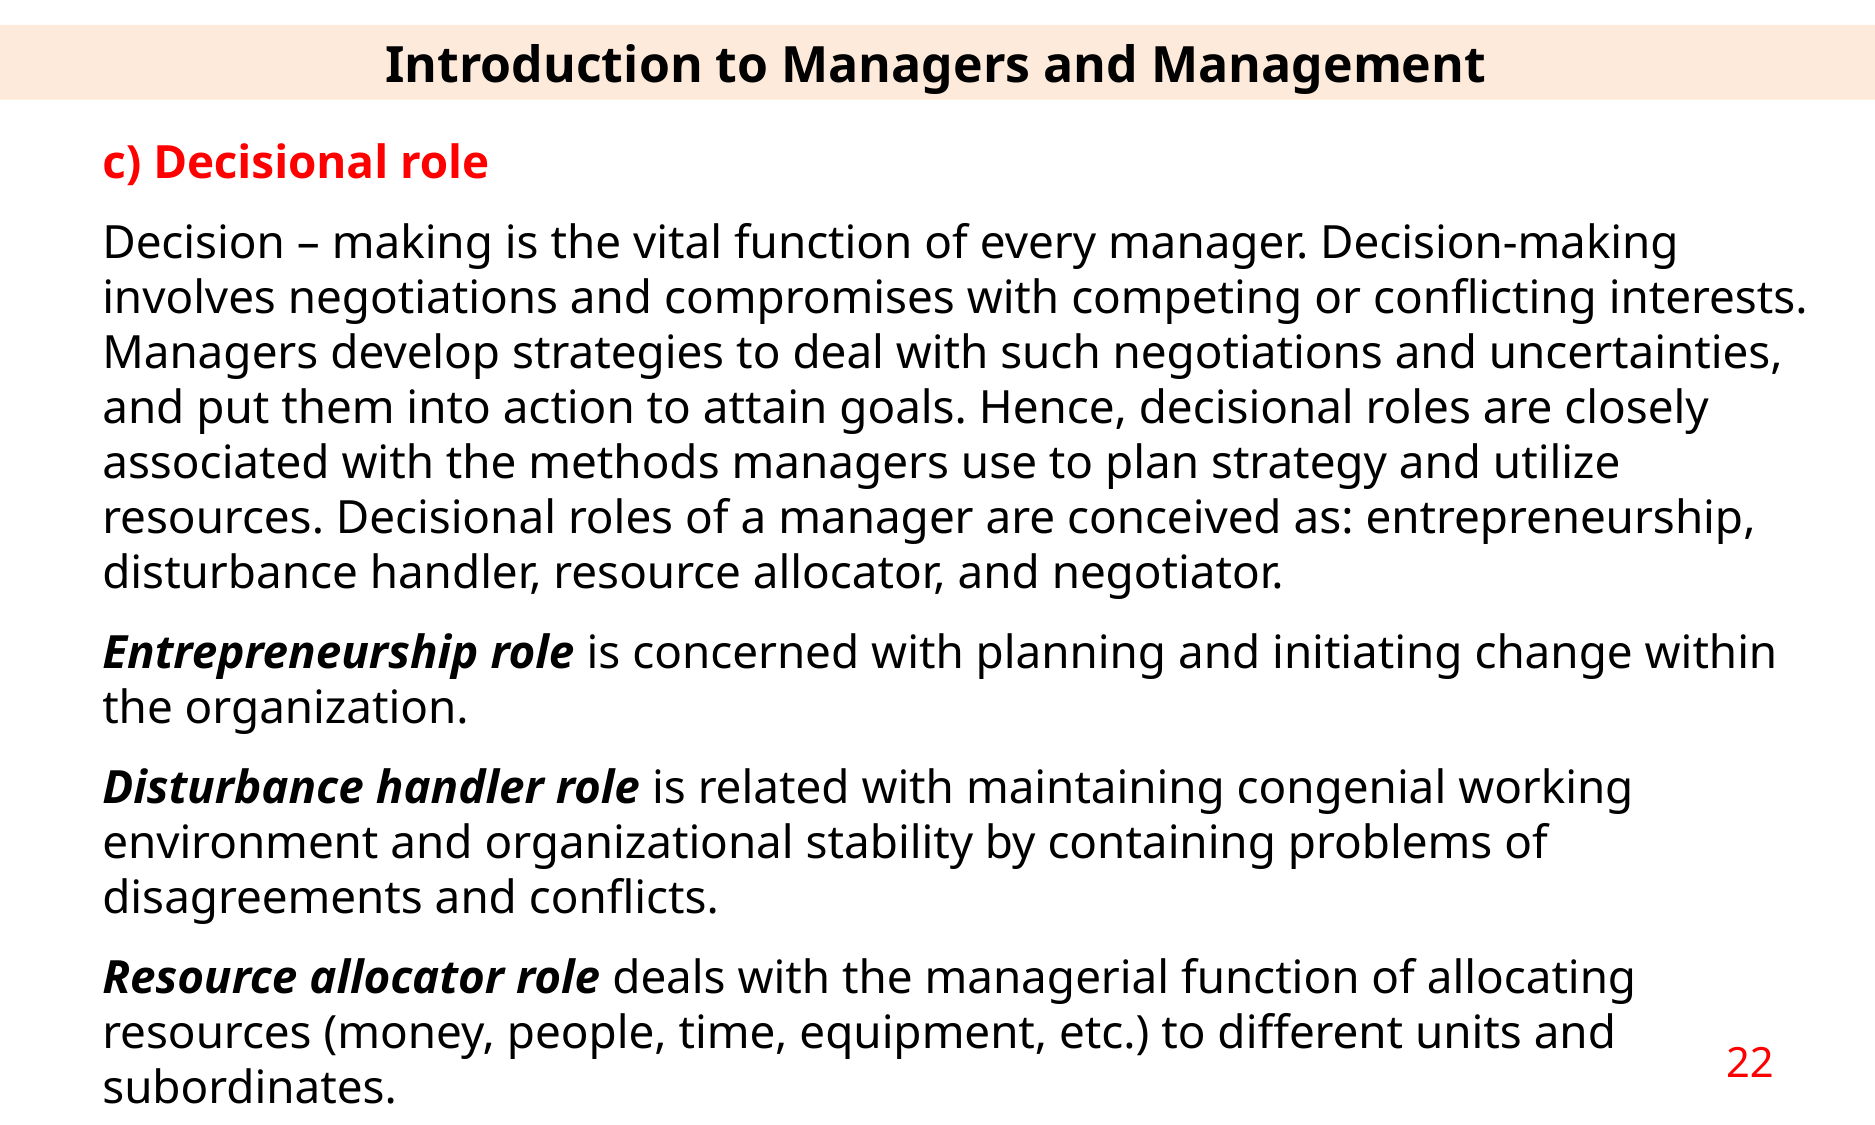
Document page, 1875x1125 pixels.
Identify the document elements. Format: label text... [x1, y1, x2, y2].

text_box c) Decisional role Decision – making is the vital function of every manager. Decision-making involves negotiations and compromises with competing or conflicting interests. Managers develop strategies to deal with such negotiations and uncertainties, and put them into action to attain goals. Hence, decisional roles are closely associated with the methods managers use to plan strategy and utilize resources. Decisional roles of a manager are conceived as: entrepreneurship, disturbance handler, resource allocator, and negotiator. Entrepreneurship role is concerned with planning and initiating change within the organization. Disturbance handler role is related with maintaining congenial working environment and organizational stability by containing problems of disagreements and conflicts. Resource allocator role deals with the managerial function of allocating resources (money, people, time, equipment, etc.) to different units and subordinates. Negotiator role involves representing as well as protecting organization’s interest in dealing with insiders and outsiders to add value to work. [87, 124, 1825, 1125]
text_box Introduction to Managers and Management [0, 24, 1875, 100]
